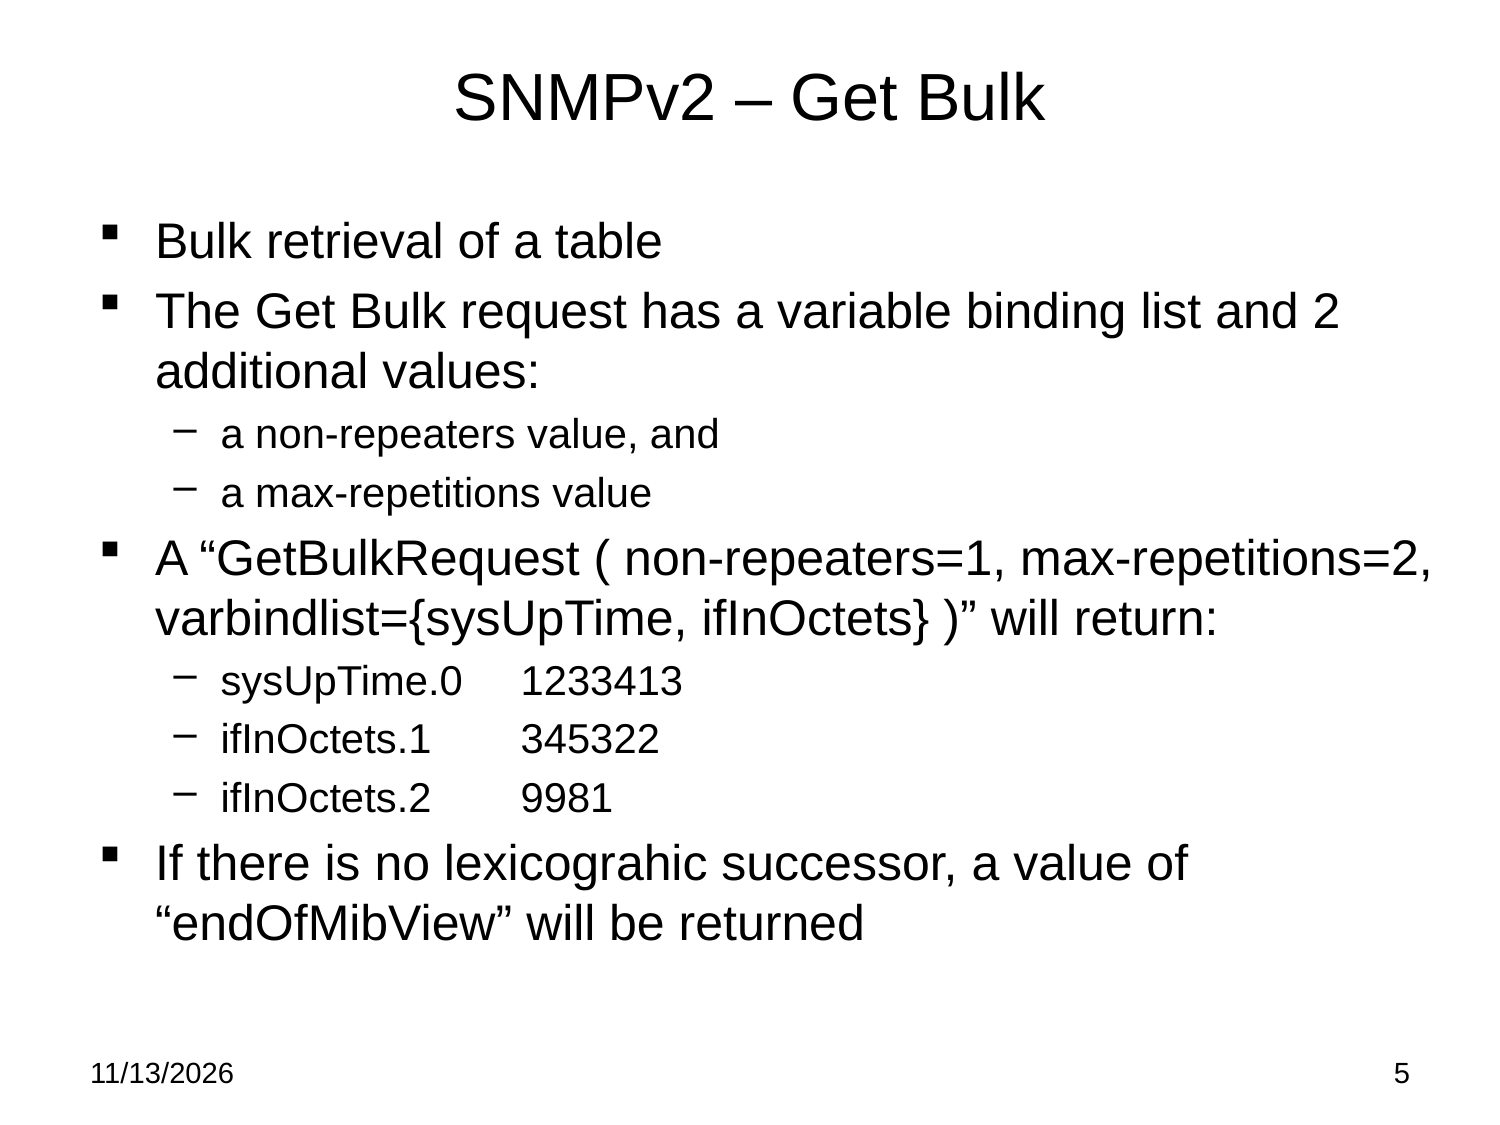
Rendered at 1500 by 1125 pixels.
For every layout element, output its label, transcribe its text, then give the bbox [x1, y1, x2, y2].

text_box Bulk retrieval of a table The Get Bulk request has a variable binding list and 2 additional values: a non-repeaters value, and a max-repetitions value A “GetBulkRequest ( non-repeaters=1, max-repetitions=2, varbindlist={sysUpTime, ifInOctets} )” will return: sysUpTime.0 1233413 ifInOctets.1 345322 ifInOctets.2 9981 If there is no lexicograhic successor, a value of “endOfMibView” will be returned [84, 201, 1461, 1022]
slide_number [74, 1046, 426, 1125]
slide_number 5 [1074, 1046, 1426, 1125]
title SNMPv2 – Get Bulk [75, 0, 1425, 188]
